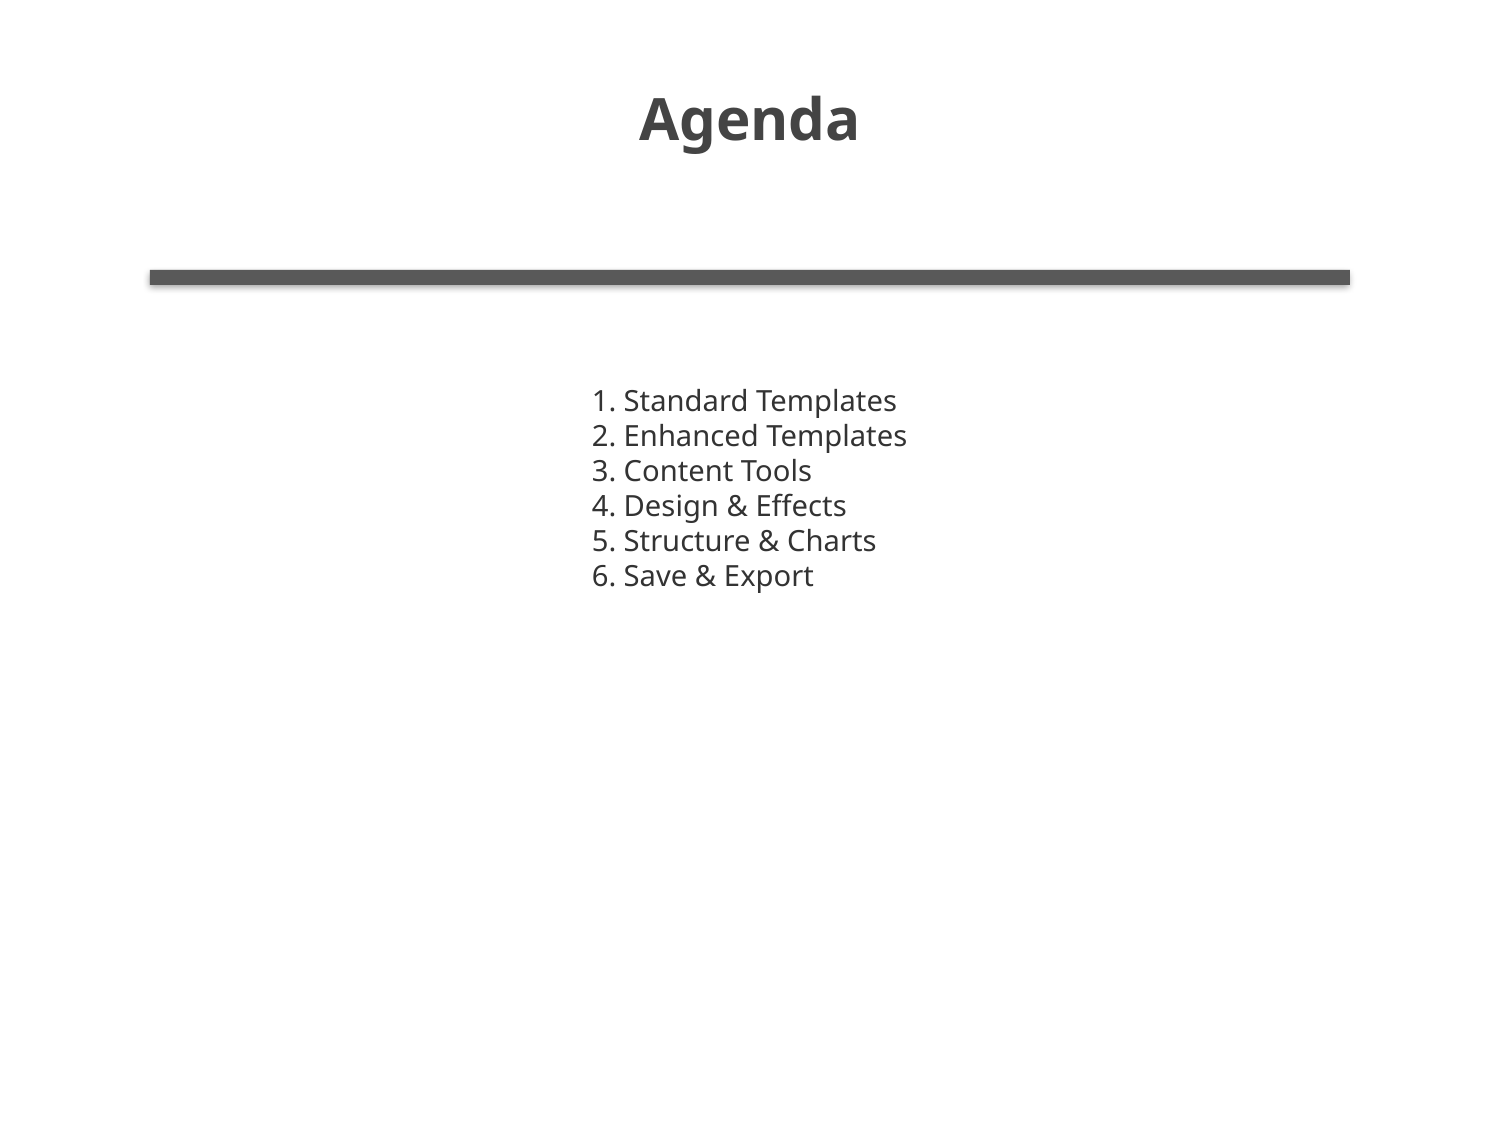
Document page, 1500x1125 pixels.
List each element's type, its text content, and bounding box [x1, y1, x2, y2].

text_box 1. Standard Templates 2. Enhanced Templates 3. Content Tools 4. Design & Effects 5. Structure & Charts 6. Save & Export [577, 374, 923, 600]
text_box Agenda [624, 75, 876, 160]
text_box [149, 269, 1351, 286]
